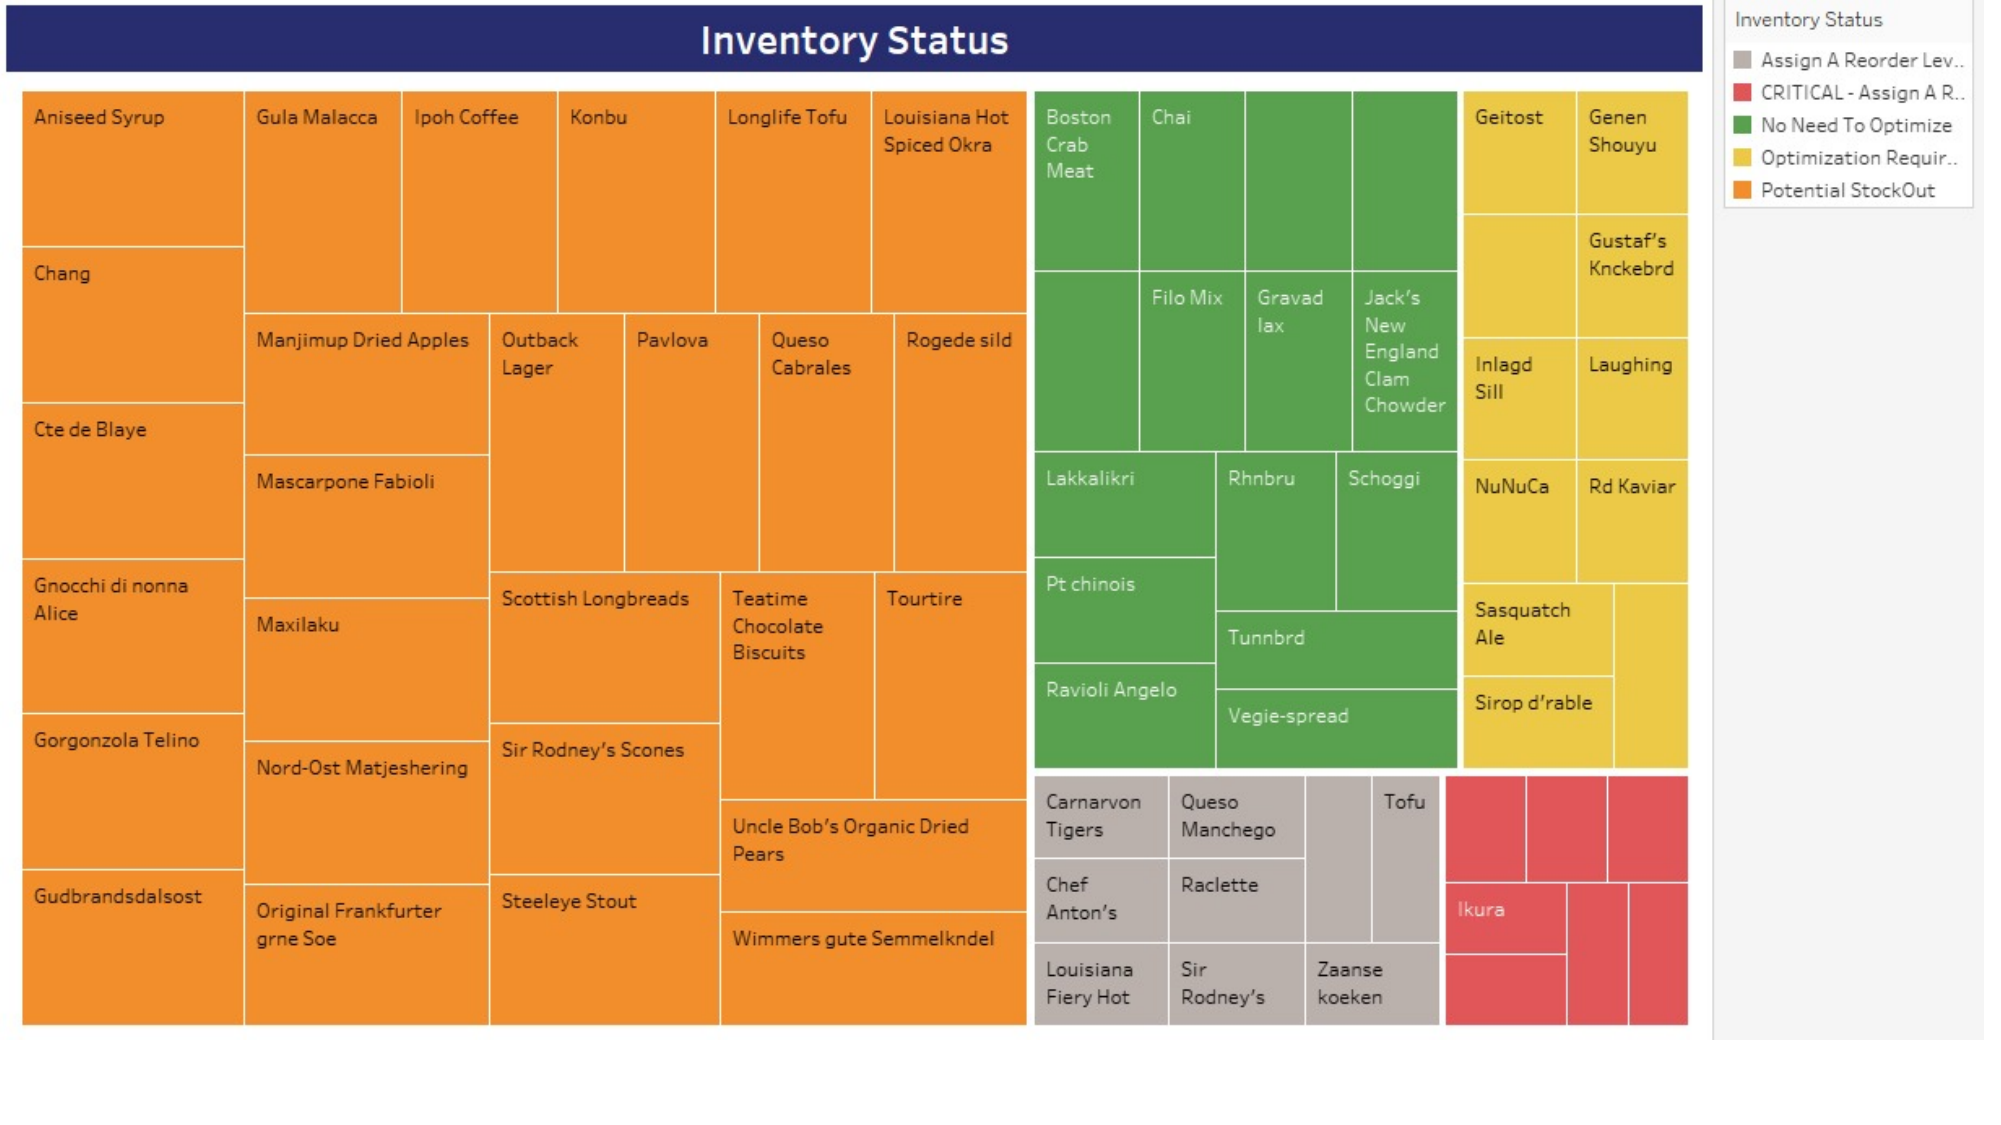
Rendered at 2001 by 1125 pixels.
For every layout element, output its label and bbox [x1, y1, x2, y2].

list [0, 0, 1984, 1040]
